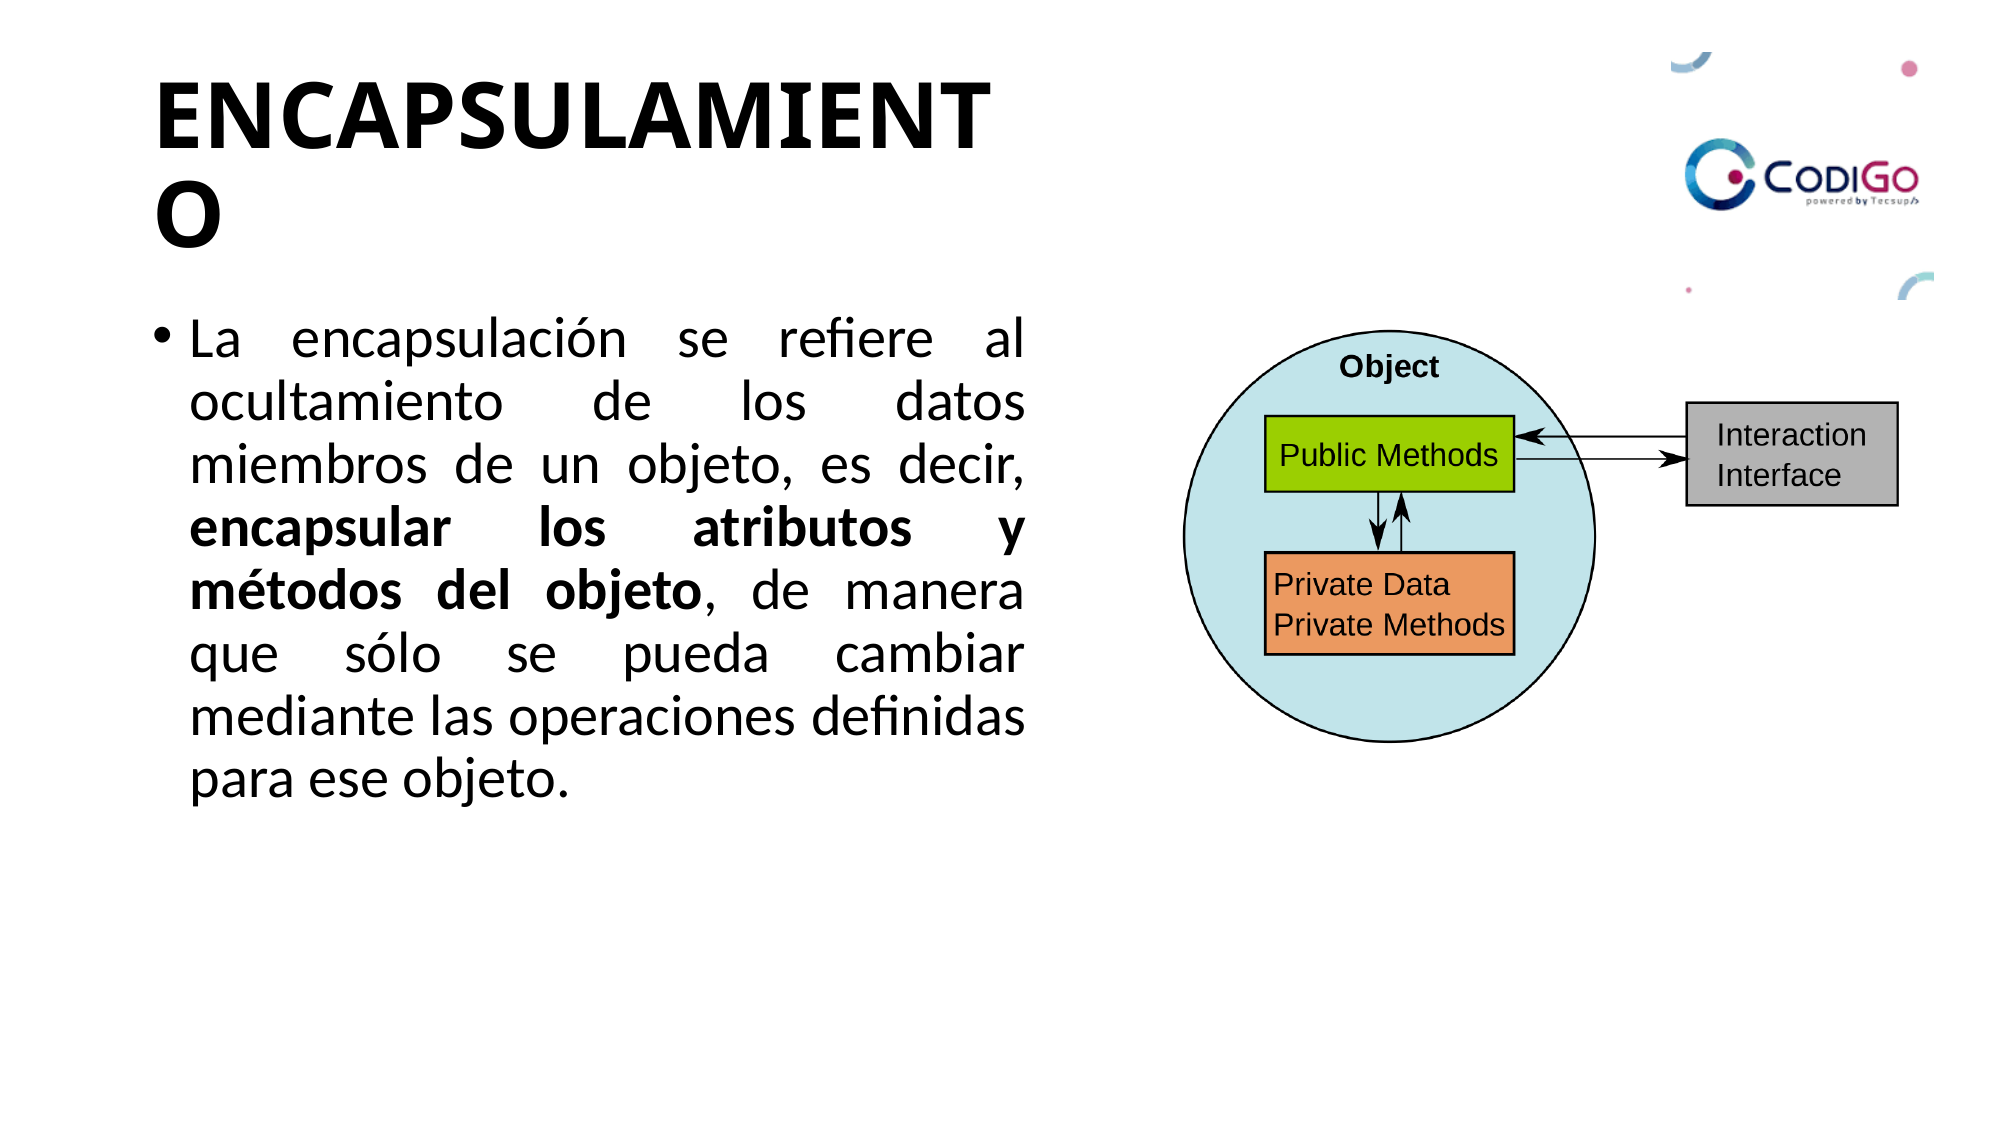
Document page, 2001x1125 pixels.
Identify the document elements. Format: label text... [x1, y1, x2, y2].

title ENCAPSULAMIENTO [137, 59, 1042, 278]
list La encapsulación se refiere al ocultamiento de los datos miembros de un objeto, es decir, encapsular los atributos y métodos del objeto, de manera que sólo se pueda cambiar mediante las operaciones definidas para ese objeto. [137, 299, 1042, 1014]
picture [1670, 52, 1934, 300]
picture [1175, 322, 1908, 750]
